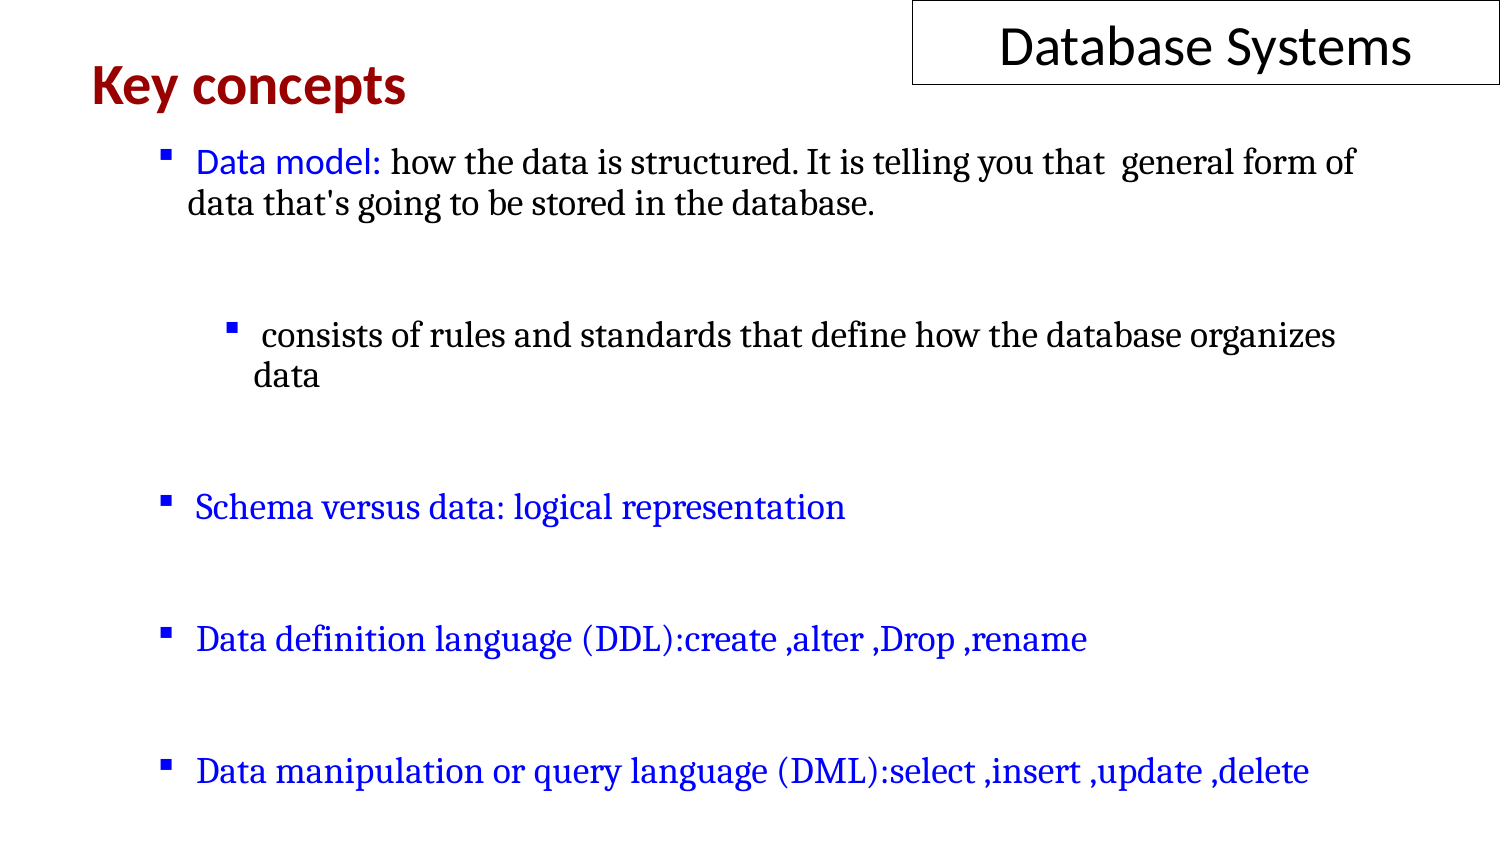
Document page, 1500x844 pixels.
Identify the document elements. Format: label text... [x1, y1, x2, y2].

text_box Database Systems [912, 0, 1500, 85]
text_box Key concepts Data model: how the data is structured. It is telling you that general form of data that's going to be stored in the database. consists of rules and standards that define how the database organizes data Schema versus data: logical representation Data definition language (DDL):create ,alter ,Drop ,rename Data manipulation or query language (DML):select ,insert ,update ,delete [62, 46, 1425, 794]
